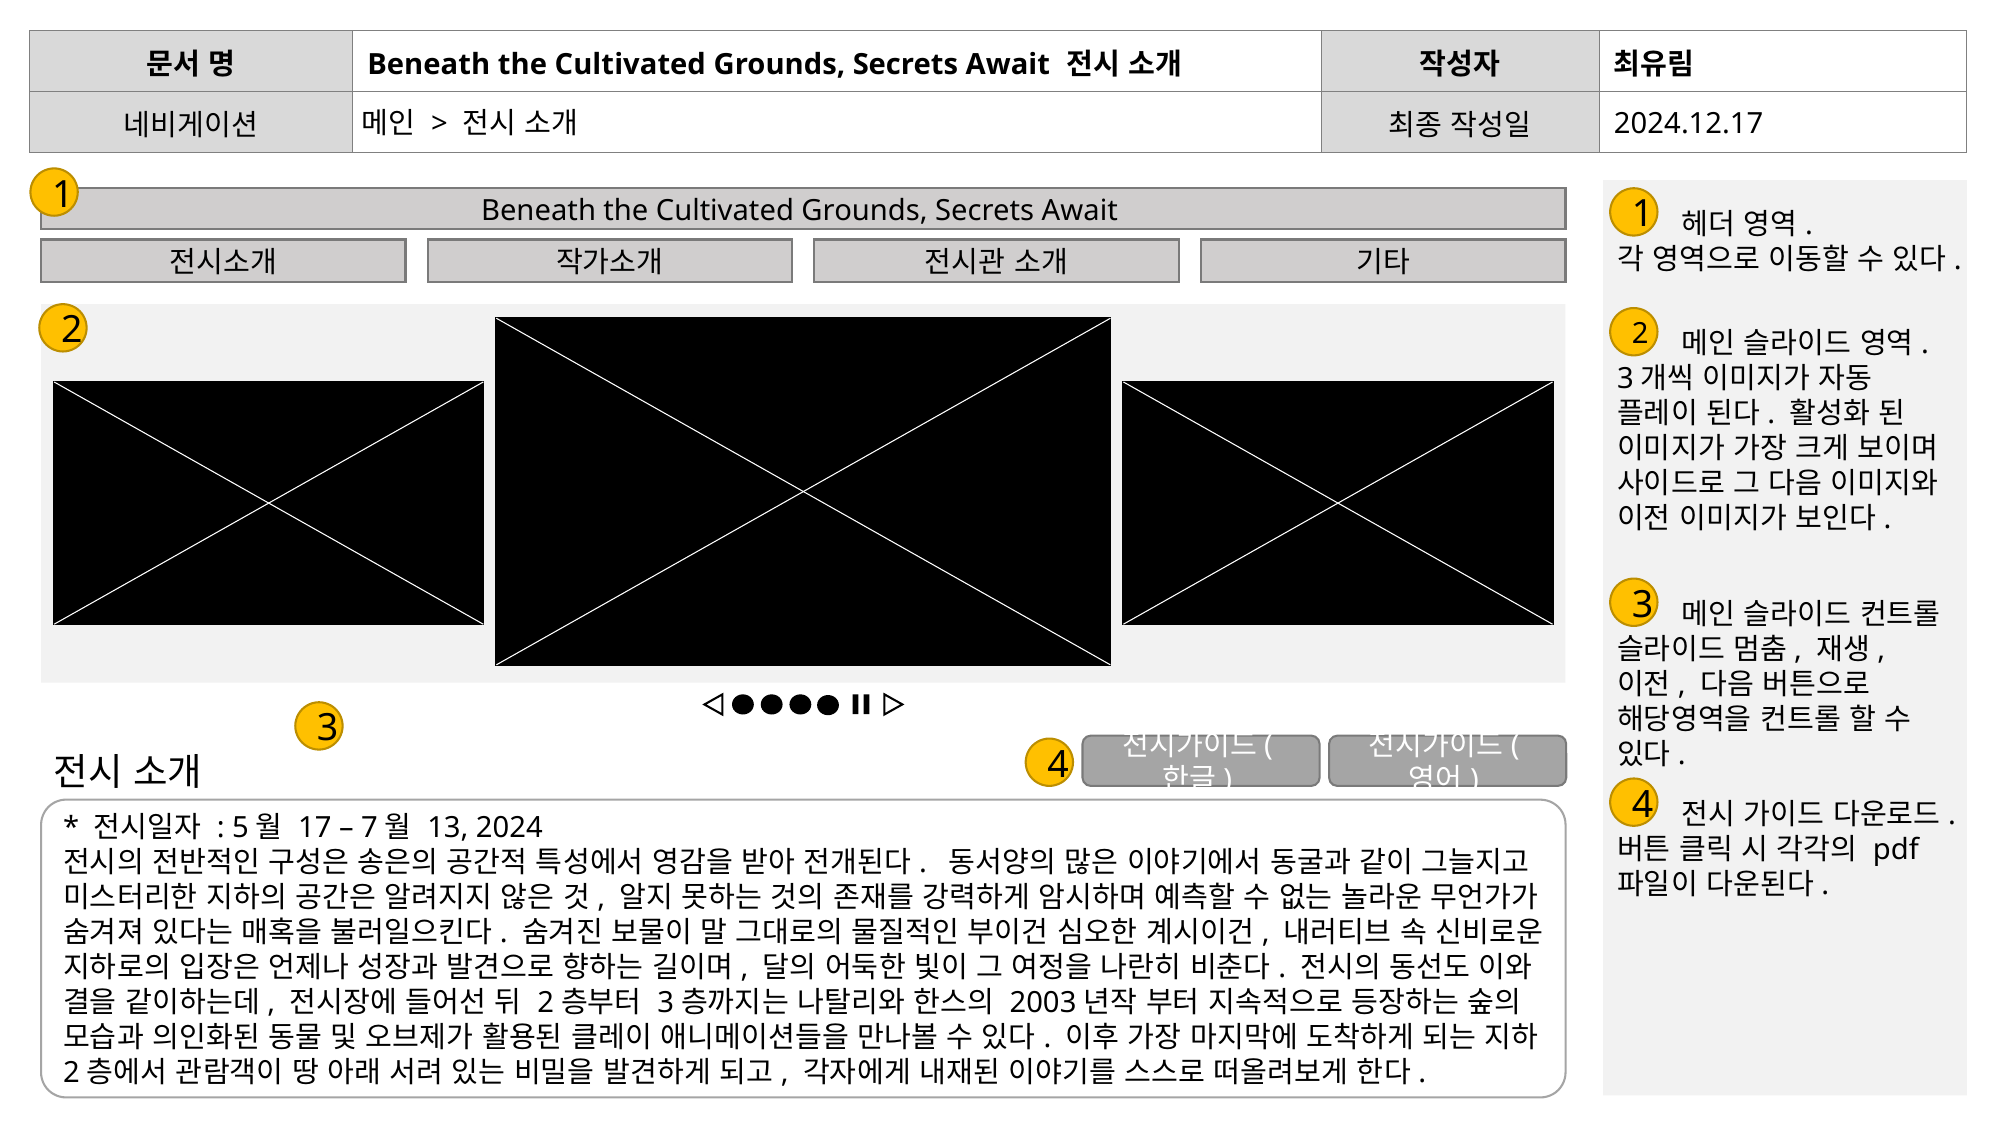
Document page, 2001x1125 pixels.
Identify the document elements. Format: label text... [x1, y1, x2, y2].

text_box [1123, 381, 1553, 625]
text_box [54, 381, 484, 625]
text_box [41, 188, 1566, 283]
text_box 1 [1614, 187, 1654, 197]
text_box 전시가이드(한글) [1081, 734, 1321, 787]
text_box 2 [38, 303, 88, 353]
text_box 1 [29, 167, 79, 213]
text_box 헤더 영역. 각 영역으로 이동할 수 있다. [1602, 197, 1966, 283]
text_box 메인 > 전시 소개 [347, 96, 594, 147]
text_box 전시 가이드 다운로드. 버튼 클릭 시 각각의 pdf파일이 다운된다. [1602, 787, 1966, 908]
text_box 3 [294, 701, 344, 751]
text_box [1602, 307, 1966, 545]
text_box 전시가이드(영어) [1328, 734, 1568, 787]
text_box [704, 694, 903, 716]
text_box 전시 소개 [39, 740, 218, 800]
text_box 메인 슬라이드 컨트롤 슬라이드 멈춤, 재생, 이전, 다음 버튼으로 해당영역을 컨트롤 할 수 있다. [1602, 587, 1966, 778]
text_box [496, 318, 1111, 665]
text_box 3 [1614, 577, 1654, 587]
text_box 4 [1614, 777, 1654, 787]
text_box * 전시일자 : 5월 17 – 7월 13, 2024 전시의 전반적인 구성은 송은의 공간적 특성에서 영감을 받아 전개된다. 동서양의 많은 이야기에서 동굴과 같이 그늘지고 미스터리한 지하의 공간은 알려지지 않은 것, 알지 못하는 것의 존재를 강력하게 암시하며 예측할 수 없는 놀라운 무언가가 숨겨져 있다는 매혹을 불러일으킨다. 숨겨진 보물이 말 그대로의 물질적인 부이건 심오한 계시이건, 내러티브 속 신비로운 지하로의 입장은 언제나 성장과 발견으로 향하는 길이며, 달의 어둑한 빛이 그 여정을 나란히 비춘다. 전시의 동선도 이와 결을 같이하는데, 전시장에 들어선 뒤 2층부터 3층까지는 나탈리와 한스의 2003년작 부터 지속적으로 등장하는 숲의 모습과 의인화된 동물 및 오브제가 활용된 클레이 애니메이션들을 만나볼 수 있다. 이후 가장 마지막에 도착하게 되는 지하 2층에서 관람객이 땅 아래 서려 있는 비밀을 발견하게 되고, 각자에게 내재된 이야기를 스스로 떠올려보게 한다. [40, 798, 1567, 1099]
text_box [40, 303, 1567, 684]
text_box 4 [1024, 737, 1075, 787]
